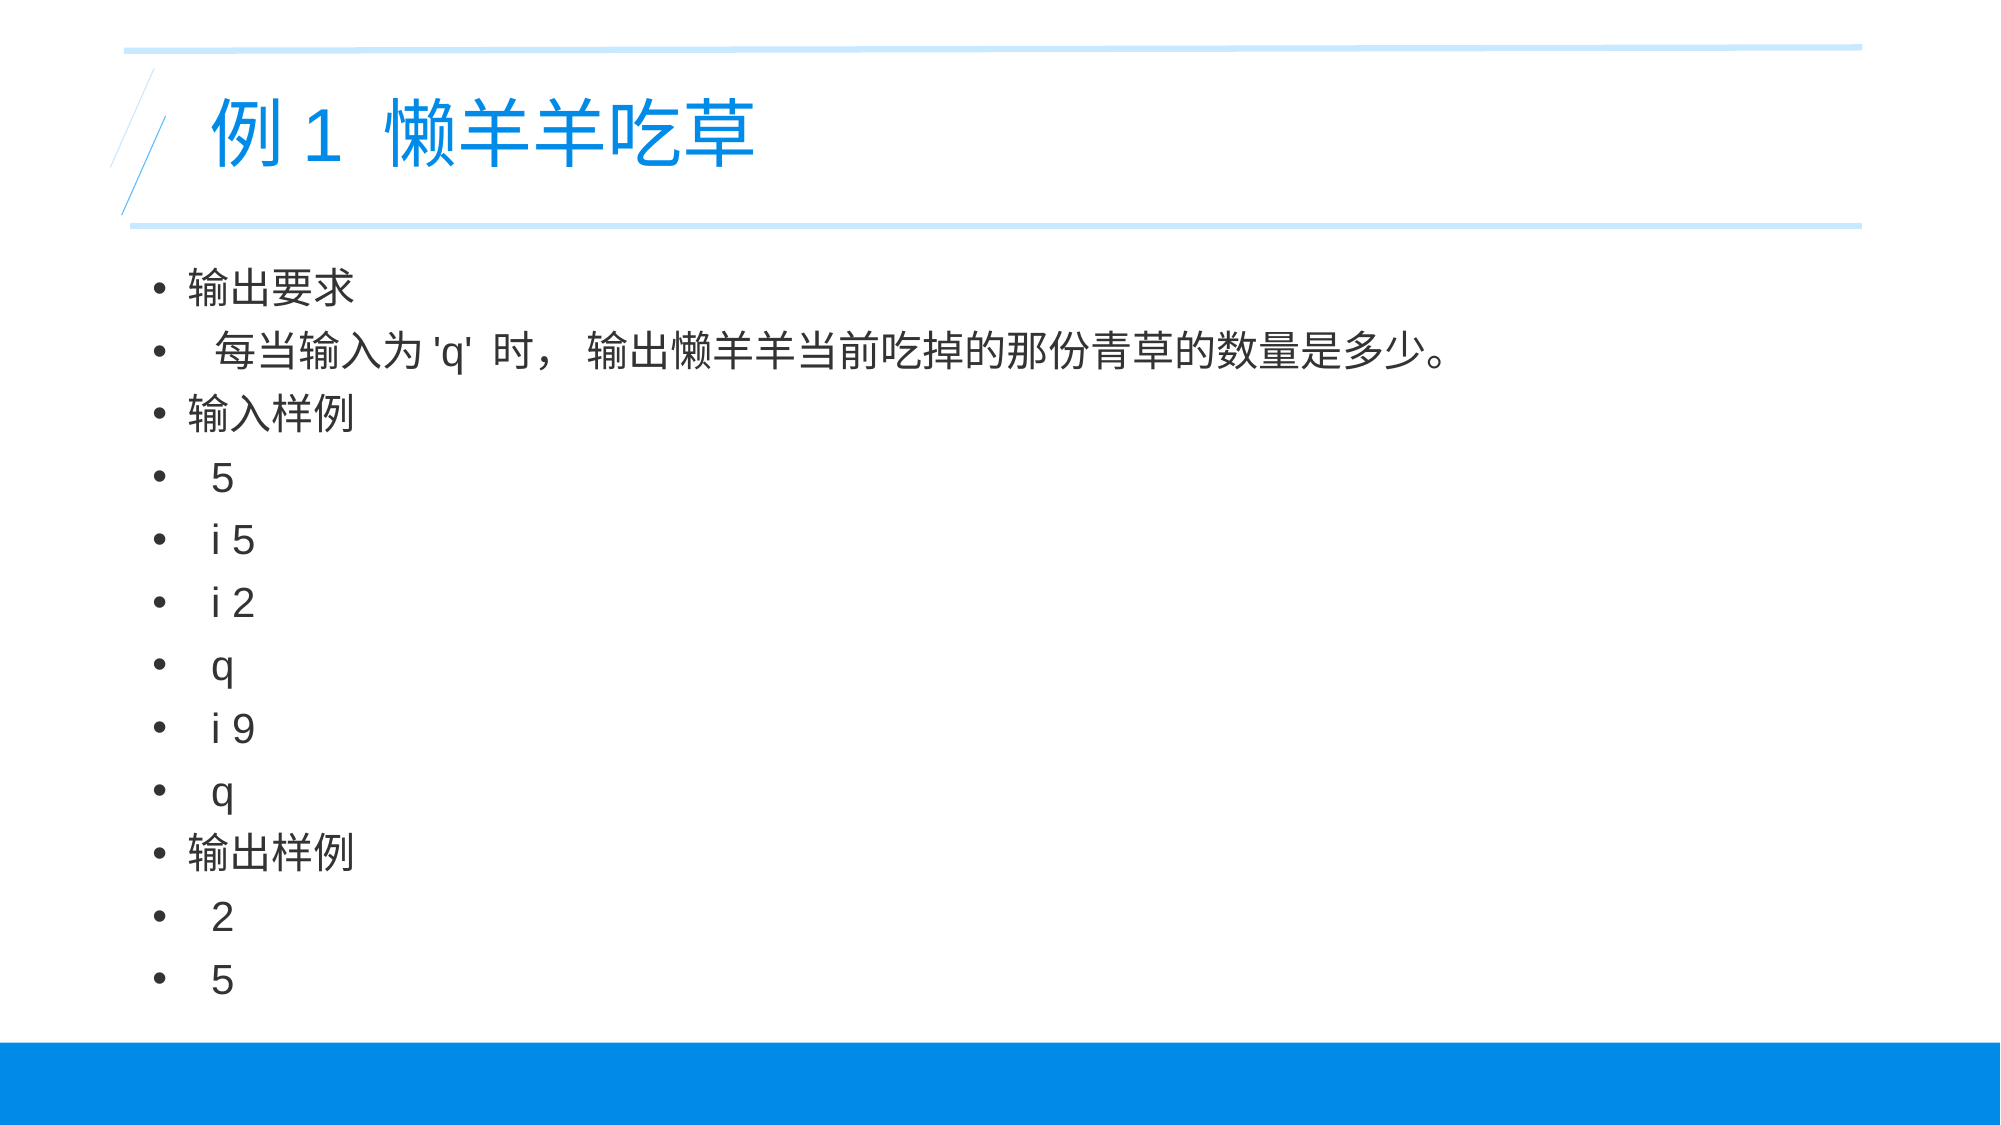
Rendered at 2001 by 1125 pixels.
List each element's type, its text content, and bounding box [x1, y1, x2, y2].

title 例1 懒羊羊吃草 [194, 62, 1863, 212]
list 输出要求 每当输入为'q' 时， 输出懒羊羊当前吃掉的那份青草的数量是多少。 输入样例 5 i 5 i 2 q i 9 q 输出样例 2 5 [137, 260, 1863, 1014]
